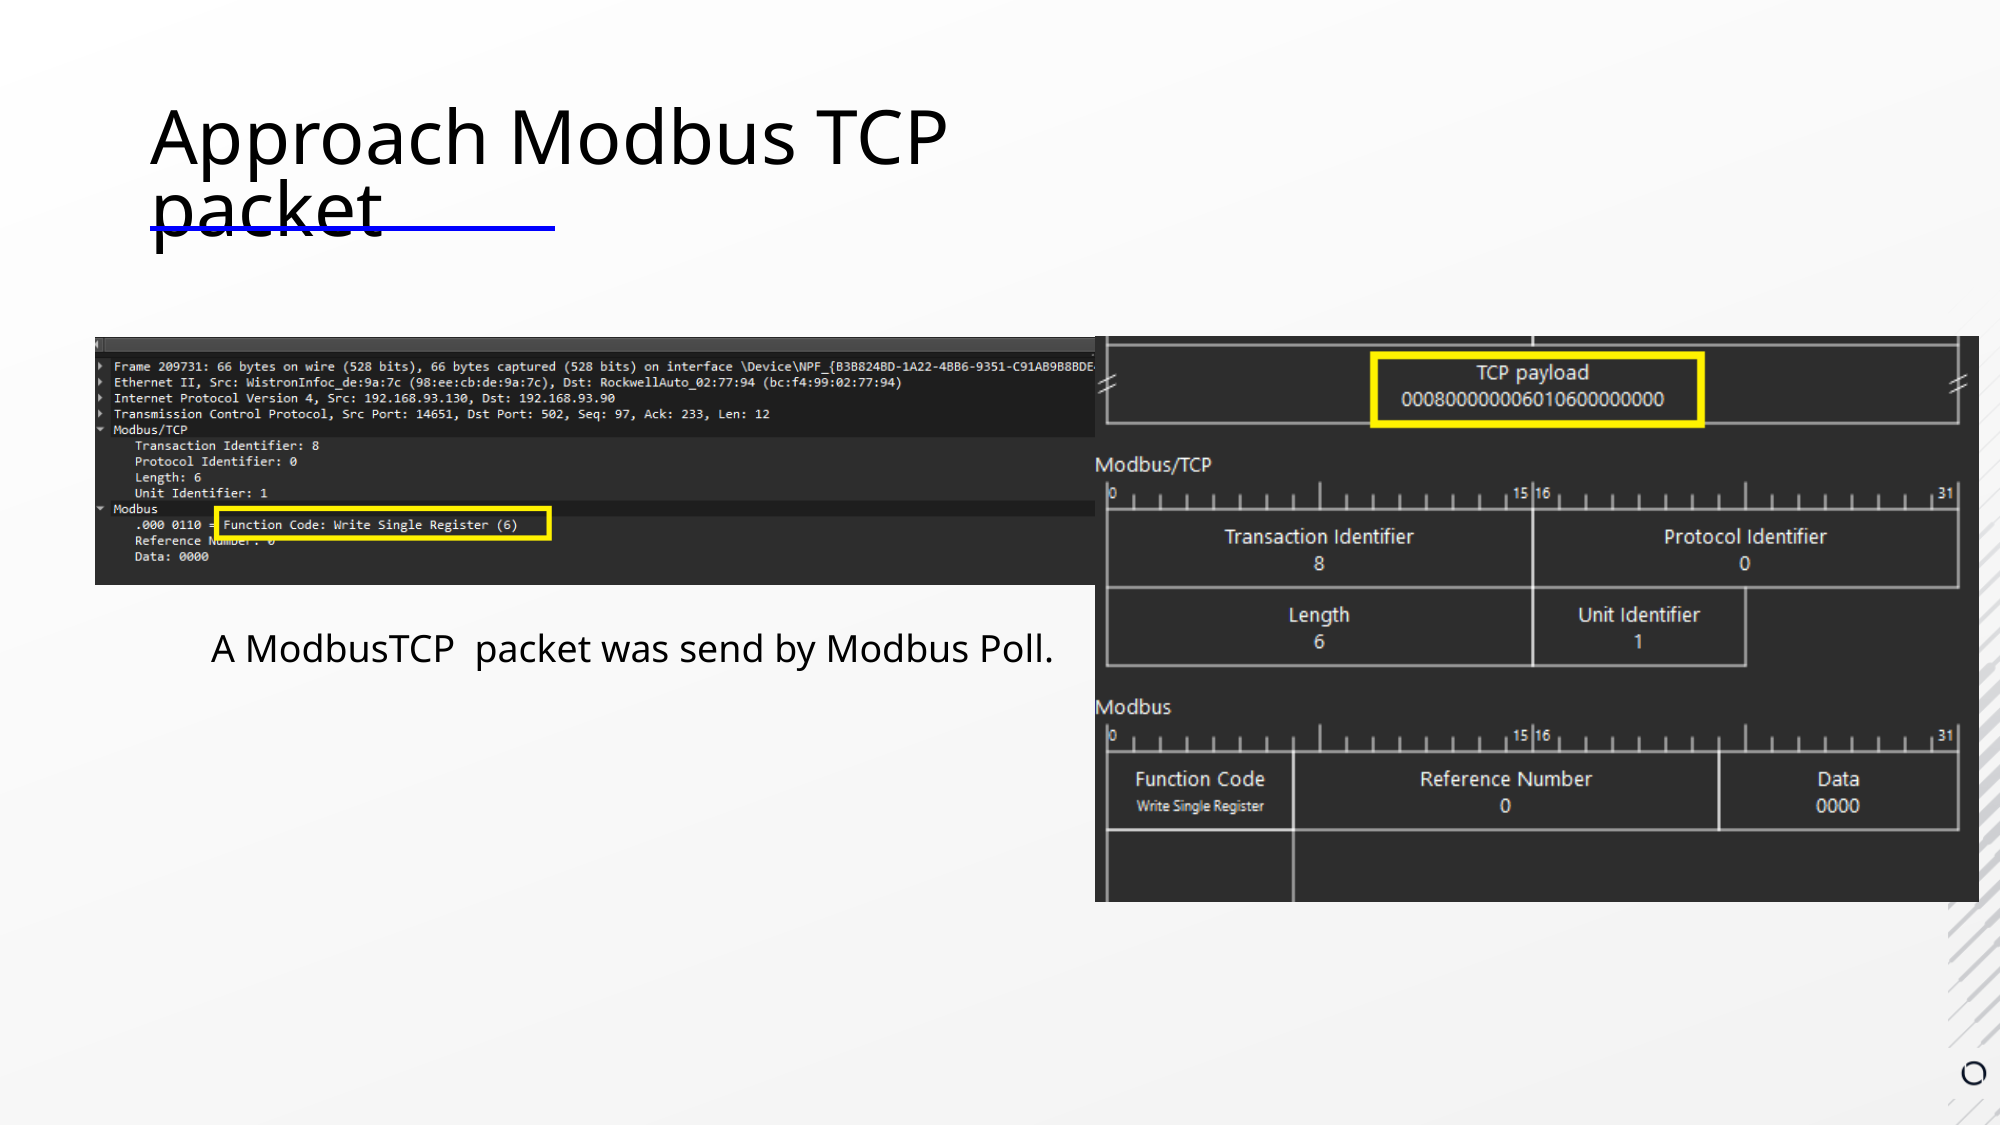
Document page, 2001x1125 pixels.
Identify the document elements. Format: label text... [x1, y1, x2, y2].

text_box Approach Modbus TCP packet [149, 107, 1143, 252]
text_box A ModbusTCP packet was send by Modbus Poll. [196, 617, 1095, 678]
picture [95, 0, 2000, 1125]
